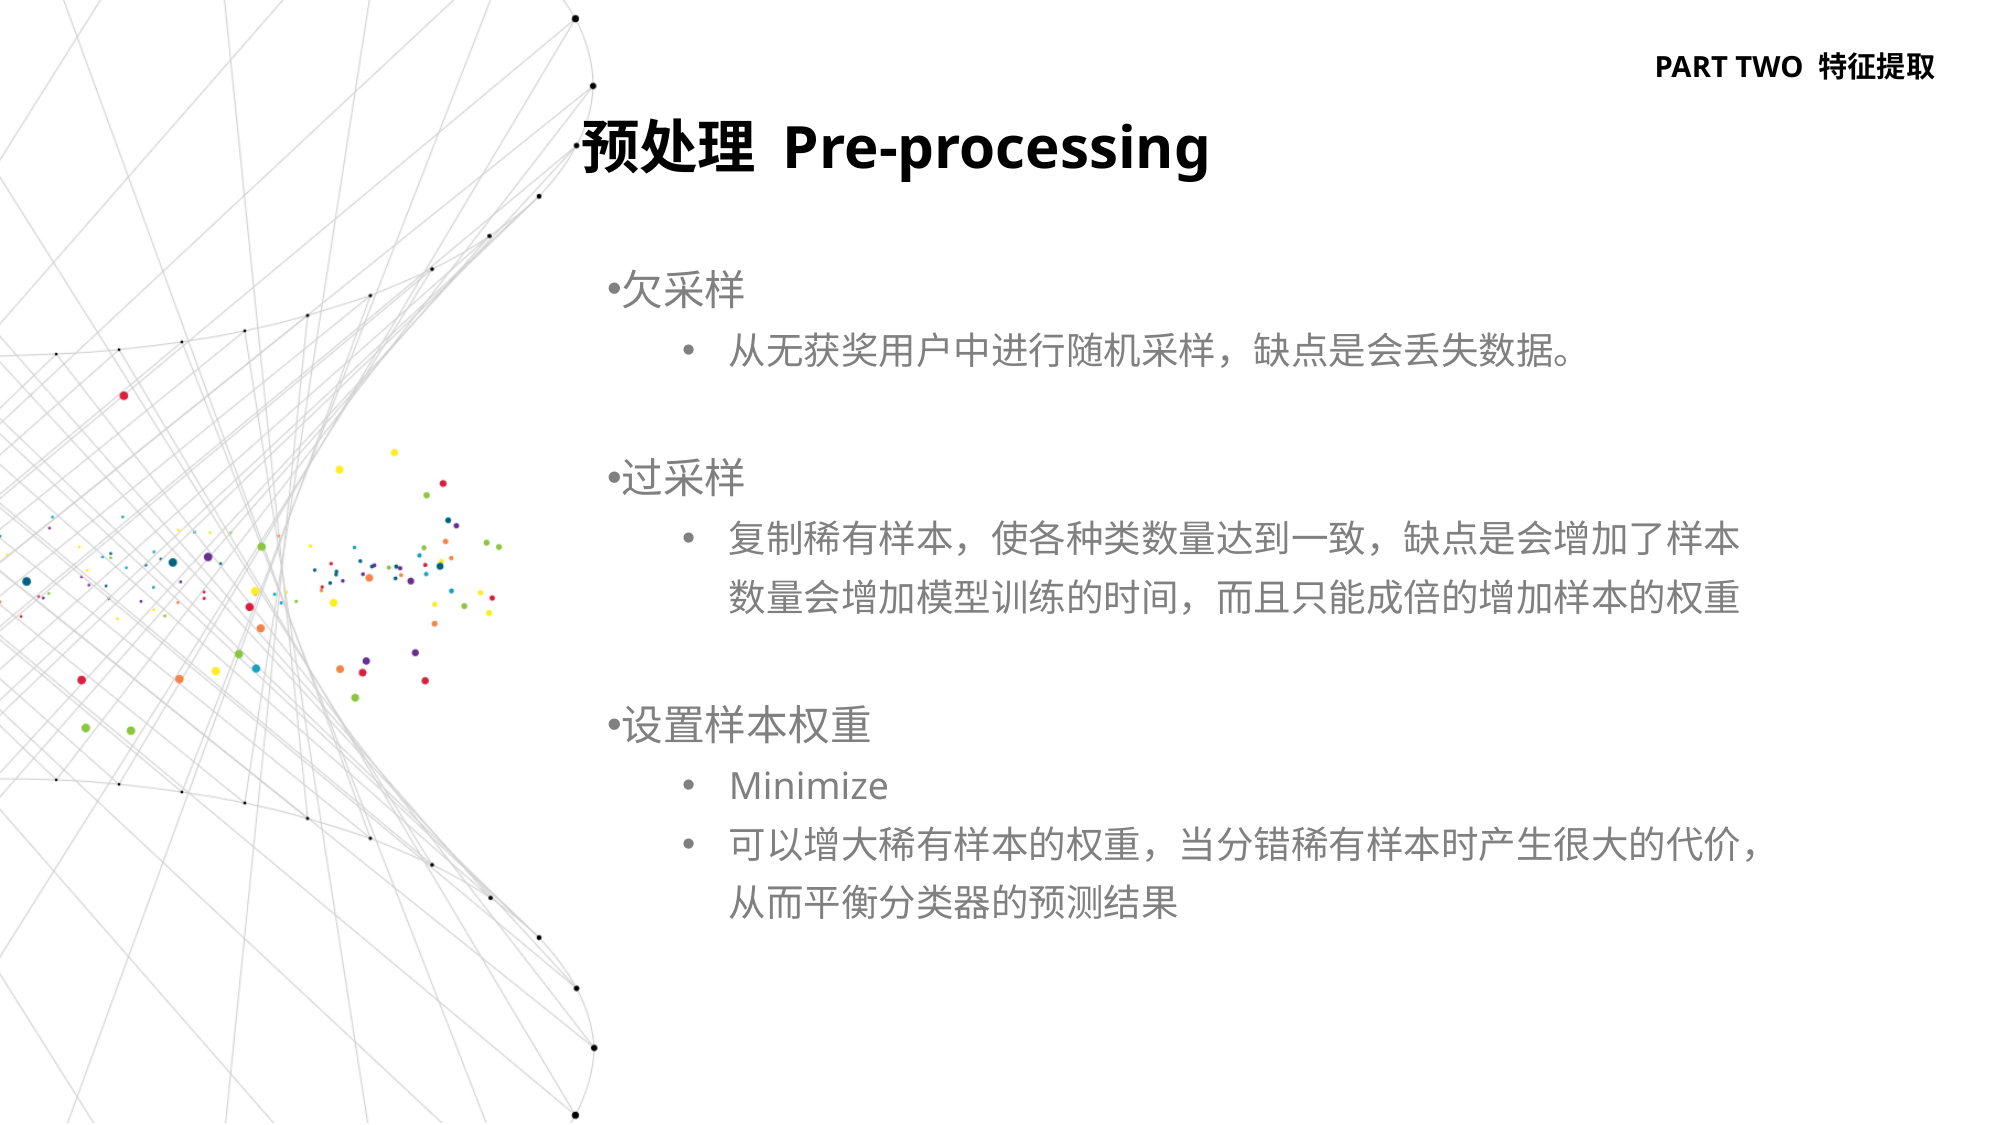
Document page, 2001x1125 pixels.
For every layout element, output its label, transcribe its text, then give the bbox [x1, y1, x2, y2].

list PART TWO 特征提取 [1407, 35, 1951, 101]
picture [0, 0, 688, 1123]
text_box 预处理 Pre-processing [566, 102, 1226, 188]
